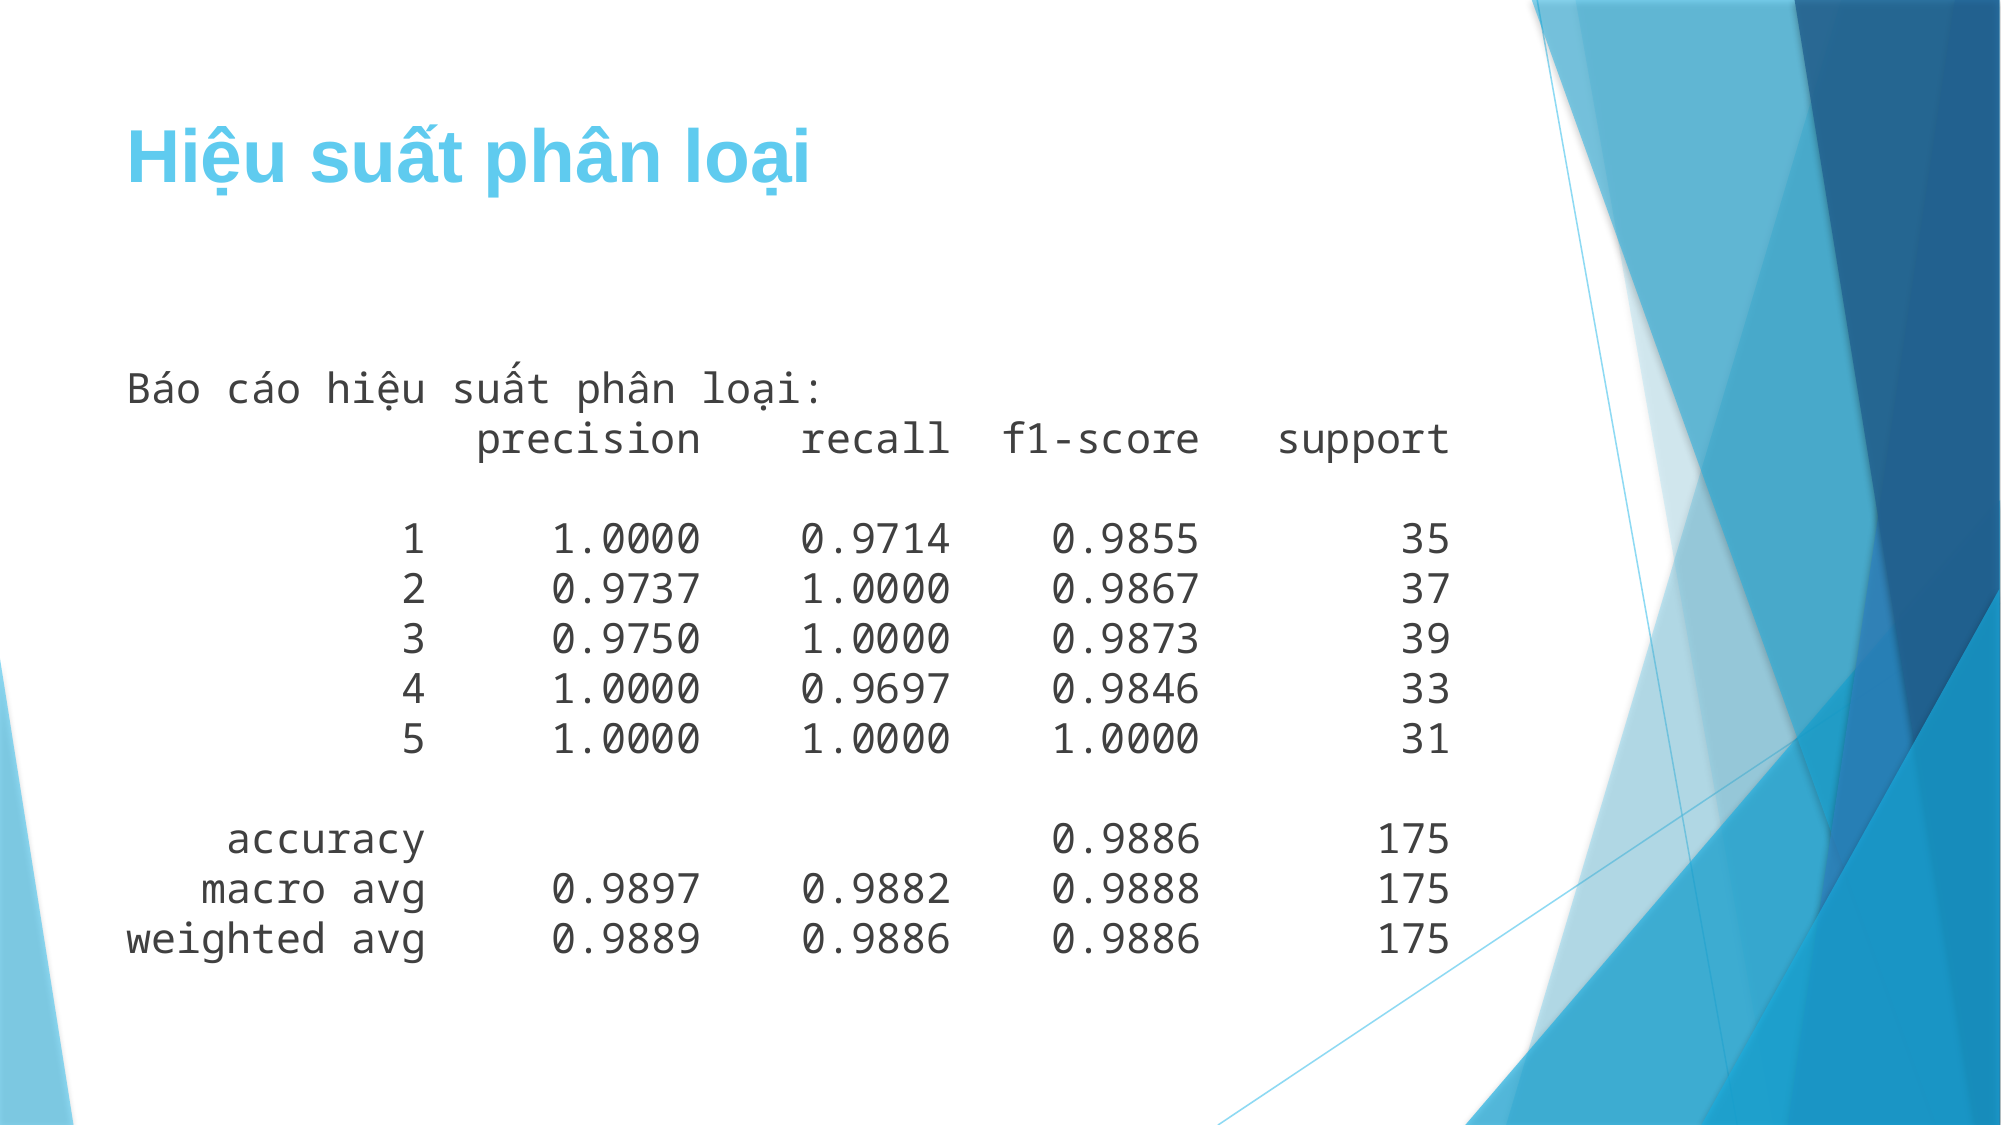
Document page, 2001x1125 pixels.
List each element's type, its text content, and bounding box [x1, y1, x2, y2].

title Hiệu suất phân loại [111, 99, 1522, 317]
list Báo cáo hiệu suất phân loại: precision recall f1-score support 1 1.0000 0.9714 0.9855 35 2 0.9737 1.0000 0.9867 37 3 0.9750 1.0000 0.9873 39 4 1.0000 0.9697 0.9846 33 5 1.0000 1.0000 1.0000 31 accuracy 0.9886 175 macro avg 0.9897 0.9882 0.9888 175 weighted avg 0.9889 0.9886 0.9886 175 [111, 354, 1522, 992]
